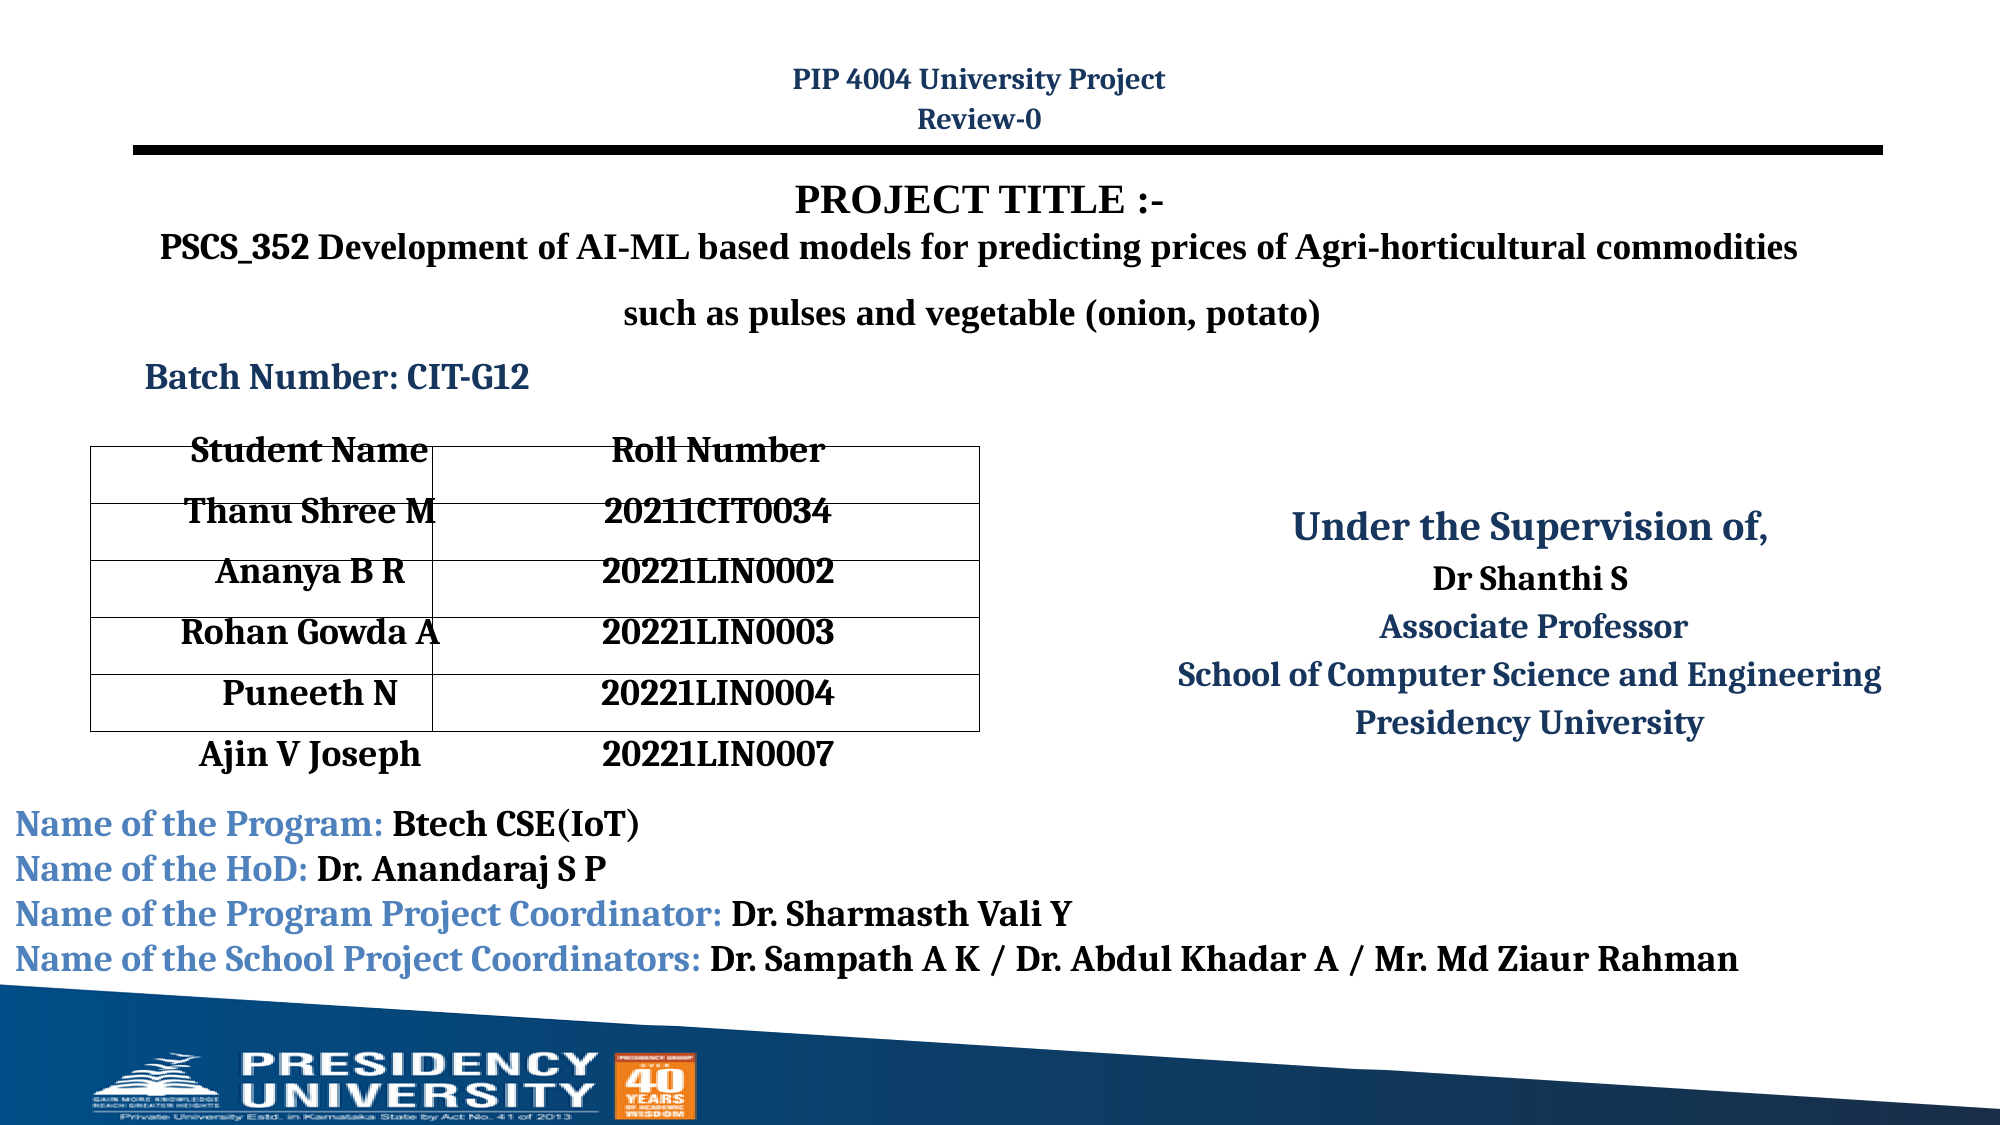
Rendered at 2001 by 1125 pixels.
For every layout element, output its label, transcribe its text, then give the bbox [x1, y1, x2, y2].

table_cell Ananya B R [106, 543, 515, 604]
text_box Name of the Program: Btech CSE(IoT) Name of the HoD: Dr. Anandaraj S P Name of the Program Project Coordinator: Dr. Sharmasth Vali Y Name of the School Project Coordinators: Dr. Sampath A K / Dr. Abdul Khadar A / Mr. Md Ziaur Rahman [0, 791, 2000, 1062]
table_cell [91, 561, 106, 617]
table_cell [91, 618, 106, 674]
table_header [91, 447, 106, 503]
table_cell 20211CIT0034 [515, 482, 922, 543]
title PROJECT TITLE :- PSCS_352 Development of AI-ML based models for predicting prices of Agri-horticultural commodities such as pulses and vegetable (onion, potato) [129, 175, 1830, 334]
table_header Roll Number [515, 421, 922, 482]
table_cell [922, 675, 979, 731]
table_cell 20221LIN0002 [515, 543, 922, 604]
table_cell [91, 675, 106, 731]
table_cell 20221LIN0004 [515, 664, 922, 725]
text_box PIP 4004 University Project Review-0 [653, 54, 1306, 146]
table_cell 20221LIN0007 [515, 725, 922, 786]
table_cell [922, 561, 979, 617]
table_cell [91, 504, 106, 560]
table_cell Thanu Shree M [106, 482, 515, 543]
table_header Student Name [106, 421, 515, 482]
table_cell Rohan Gowda A [106, 604, 515, 664]
table_header [922, 447, 979, 503]
table_cell 20221LIN0003 [515, 604, 922, 664]
picture [0, 1062, 2000, 1125]
table_cell [922, 618, 979, 674]
subtitle Batch Number: CIT-G12 [129, 344, 781, 421]
table_cell Ajin V Joseph [106, 725, 515, 786]
table_cell [922, 504, 979, 560]
text_box Under the Supervision of, Dr Shanthi S Associate Professor School of Computer Science and Engineering Presidency University [1077, 495, 1983, 791]
table_cell Puneeth N [106, 664, 515, 725]
